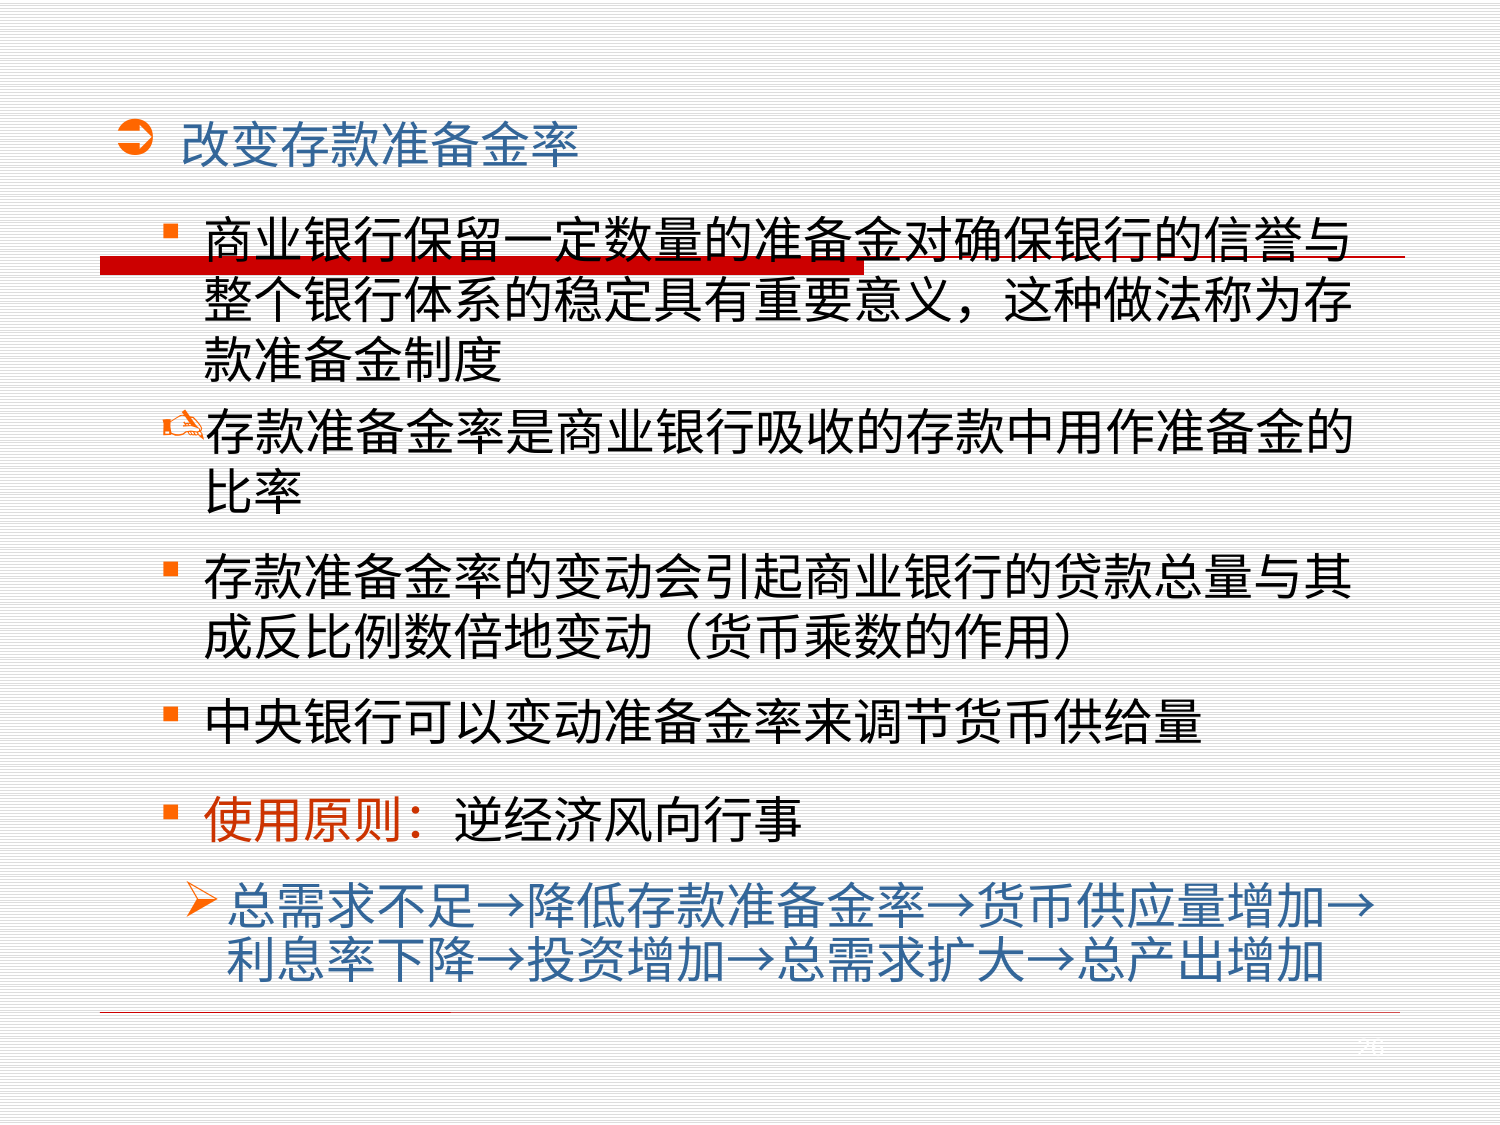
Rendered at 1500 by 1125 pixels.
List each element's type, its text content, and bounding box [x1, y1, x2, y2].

text_box 改变存款准备金率 [112, 113, 650, 174]
slide_number 26 [1074, 1024, 1401, 1103]
text_box 商业银行保留一定数量的准备金对确保银行的信誉与整个银行体系的稳定具有重要意义，这种做法称为存款准备金制度 存款准备金率是商业银行吸收的存款中用作准备金的比率 存款准备金率的变动会引起商业银行的贷款总量与其成反比例数倍地变动（货币乘数的作用） 中央银行可以变动准备金率来调节货币供给量 使用原则：逆经济风向行事 [159, 208, 1400, 849]
text_box 总需求不足→降低存款准备金率→货币供应量增加→利息率下降→投资增加→总需求扩大→总产出增加 [182, 881, 1405, 990]
